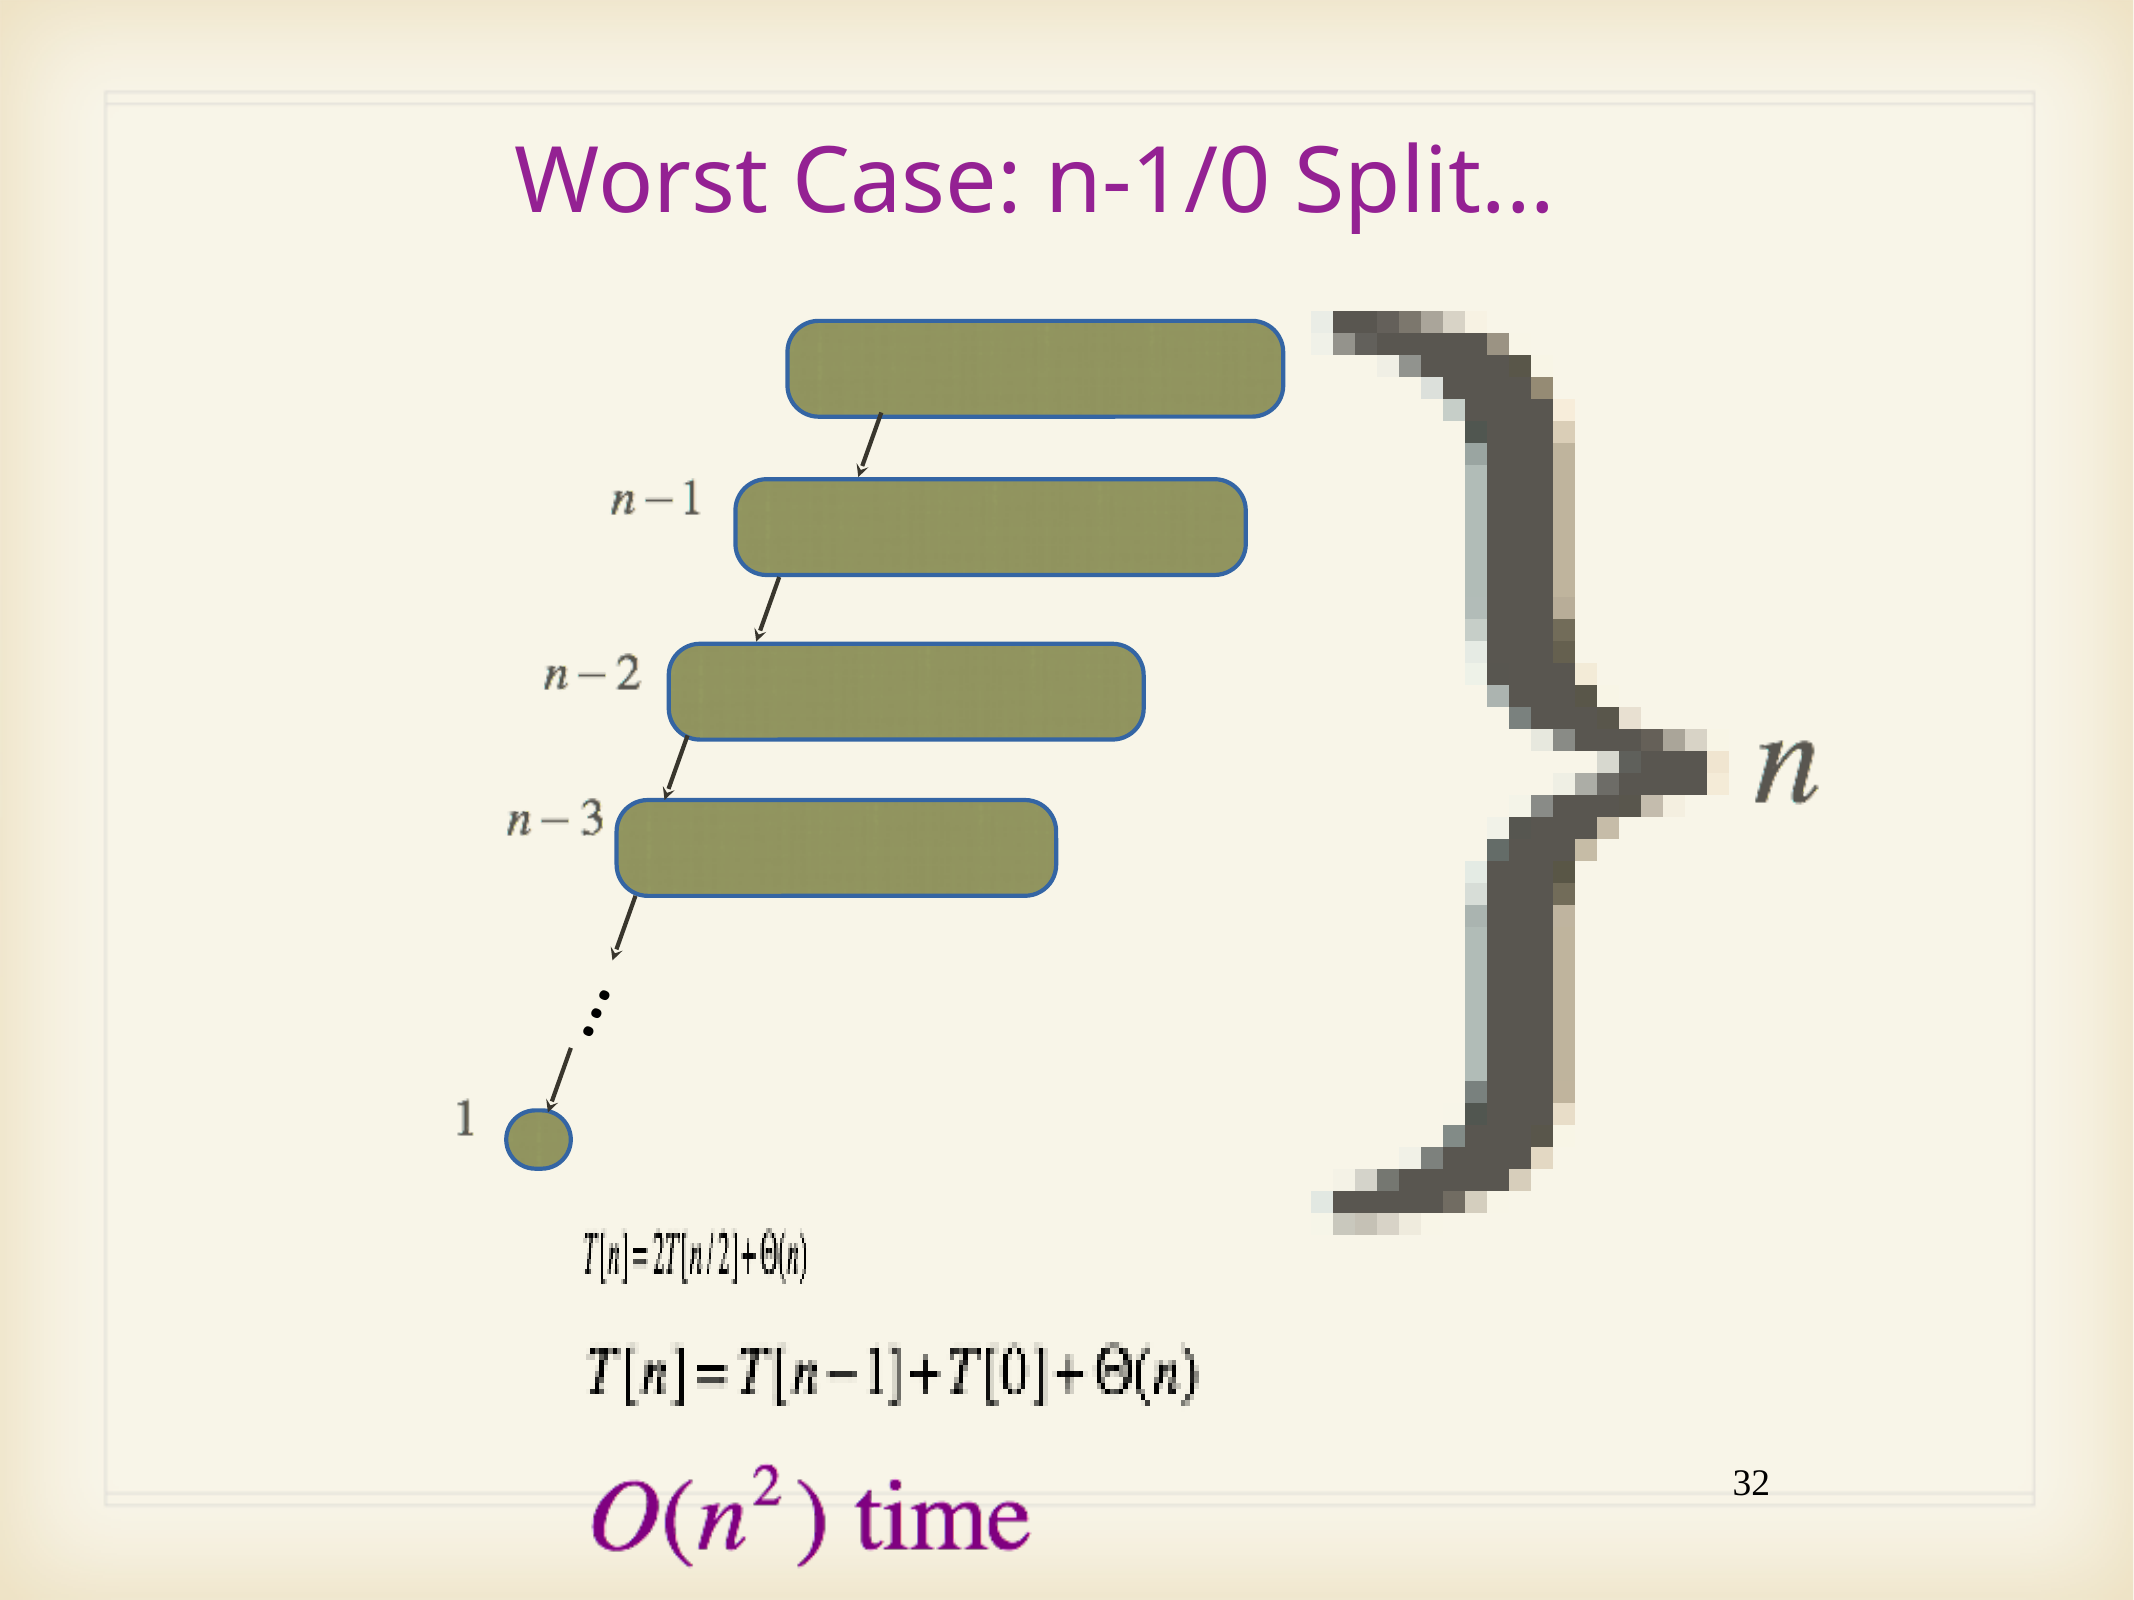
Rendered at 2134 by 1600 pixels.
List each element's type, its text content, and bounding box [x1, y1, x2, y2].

slide_number 32 [1722, 1457, 1781, 1518]
text_box [787, 320, 1284, 417]
text_box ... [519, 957, 627, 1050]
text_box [735, 479, 1246, 576]
text_box [610, 946, 623, 961]
picture [0, 0, 2134, 1600]
text_box [506, 1110, 571, 1169]
text_box Worst Case: n-1/0 Split... [514, 120, 1556, 232]
text_box [856, 463, 869, 478]
text_box [668, 643, 1144, 740]
text_box [546, 1098, 558, 1113]
text_box [754, 627, 767, 642]
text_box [1289, 289, 1826, 1301]
text_box [616, 800, 1057, 896]
text_box [662, 786, 675, 800]
